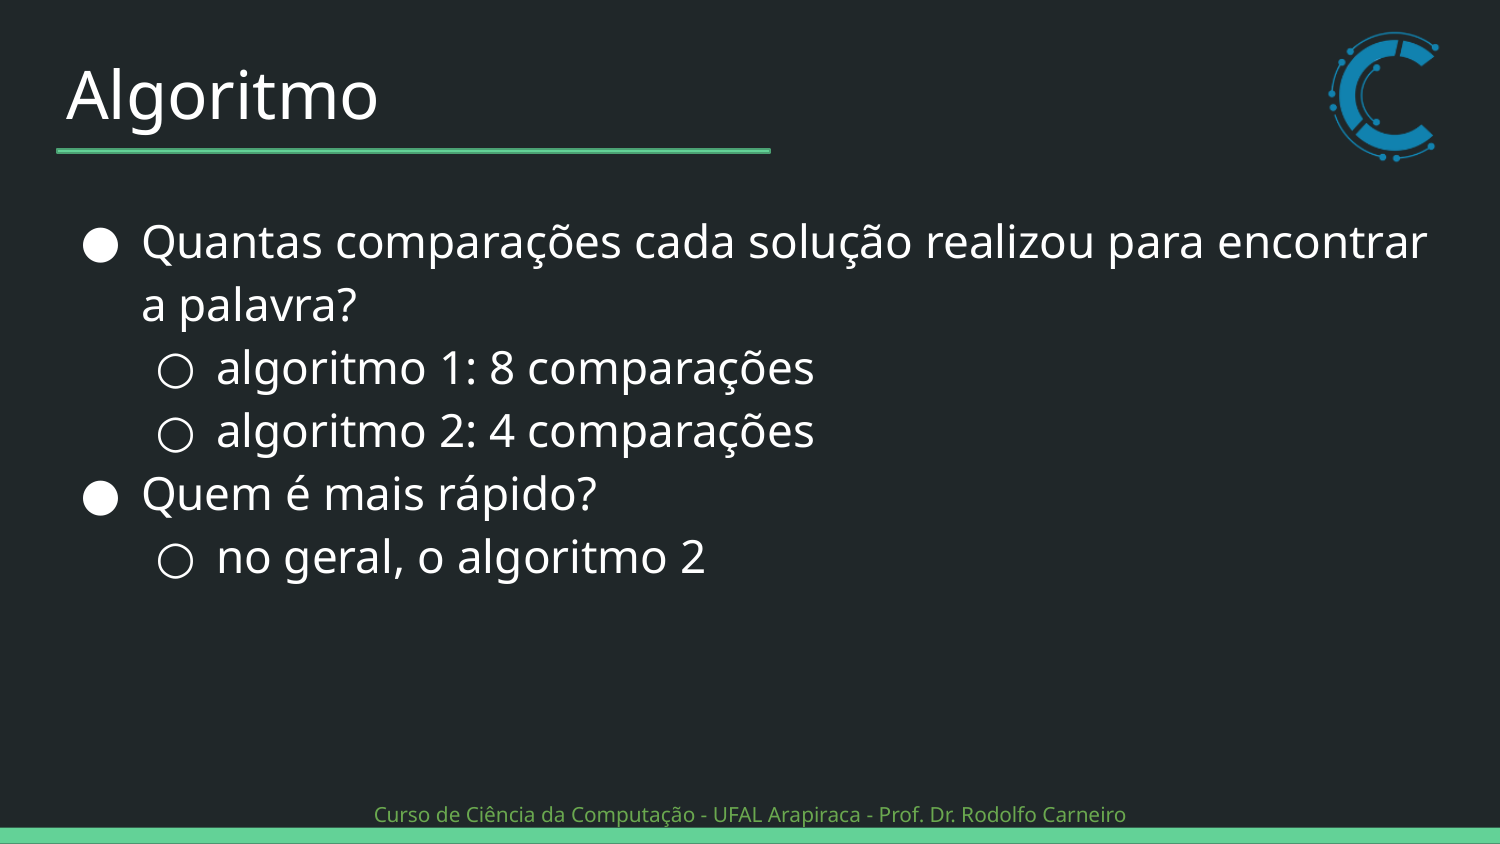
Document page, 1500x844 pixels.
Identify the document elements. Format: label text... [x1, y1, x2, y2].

text_box [57, 148, 770, 154]
picture [1319, 25, 1450, 170]
list Quantas comparações cada solução realizou para encontrar a palavra? algoritmo 1: 8 comparações algoritmo 2: 4 comparações Quem é mais rápido? no geral, o algoritmo 2 [51, 189, 1449, 750]
title Algoritmo [51, 37, 1314, 147]
text_box Curso de Ciência da Computação - UFAL Arapiraca - Prof. Dr. Rodolfo Carneiro [0, 789, 1500, 840]
